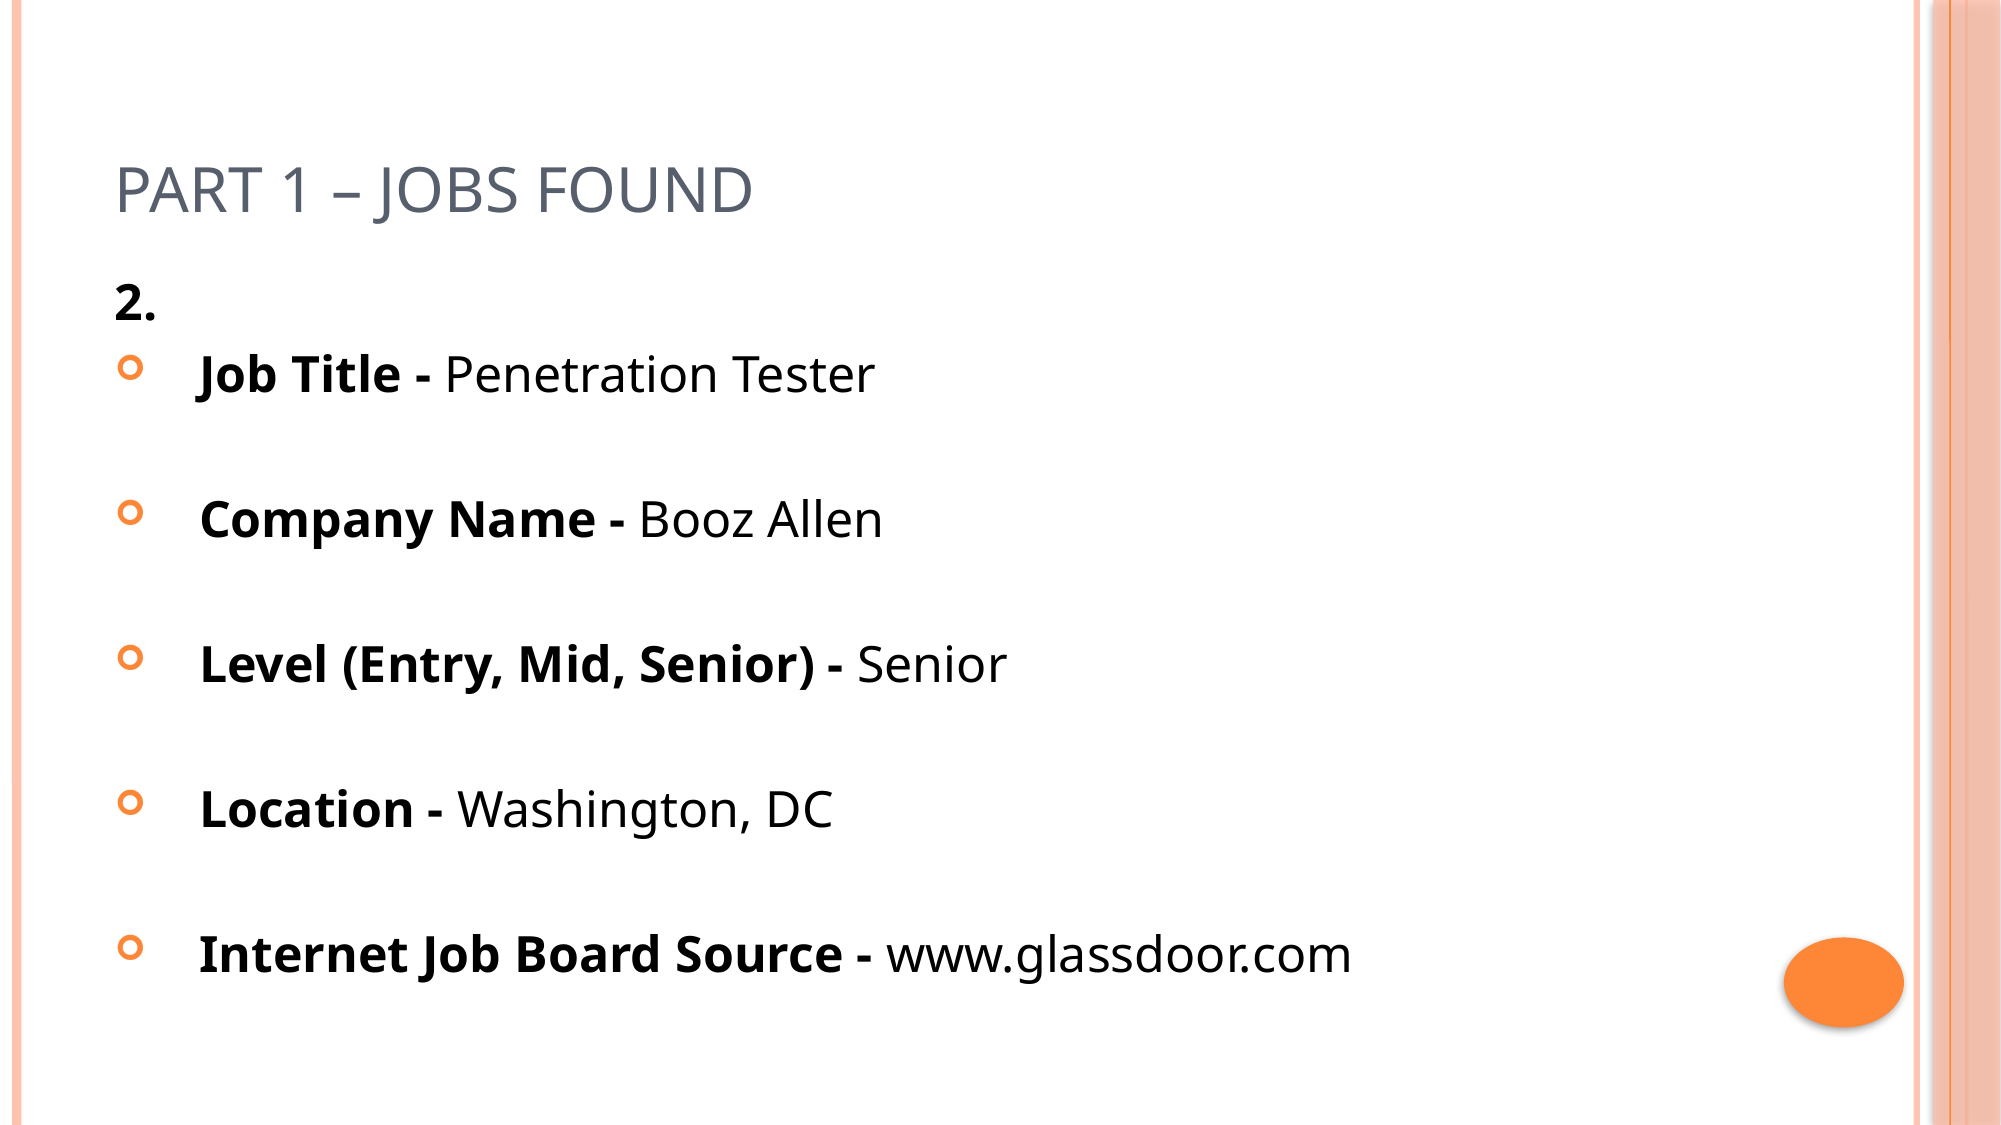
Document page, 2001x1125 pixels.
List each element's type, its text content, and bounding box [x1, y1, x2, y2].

title Part 1 – Jobs Found [99, 45, 1734, 233]
list 2. Job Title - Penetration Tester Company Name - Booz Allen Level (Entry, Mid, Senior) - Senior Location - Washington, DC Internet Job Board Source - www.glassdoor.com [99, 262, 1734, 1062]
